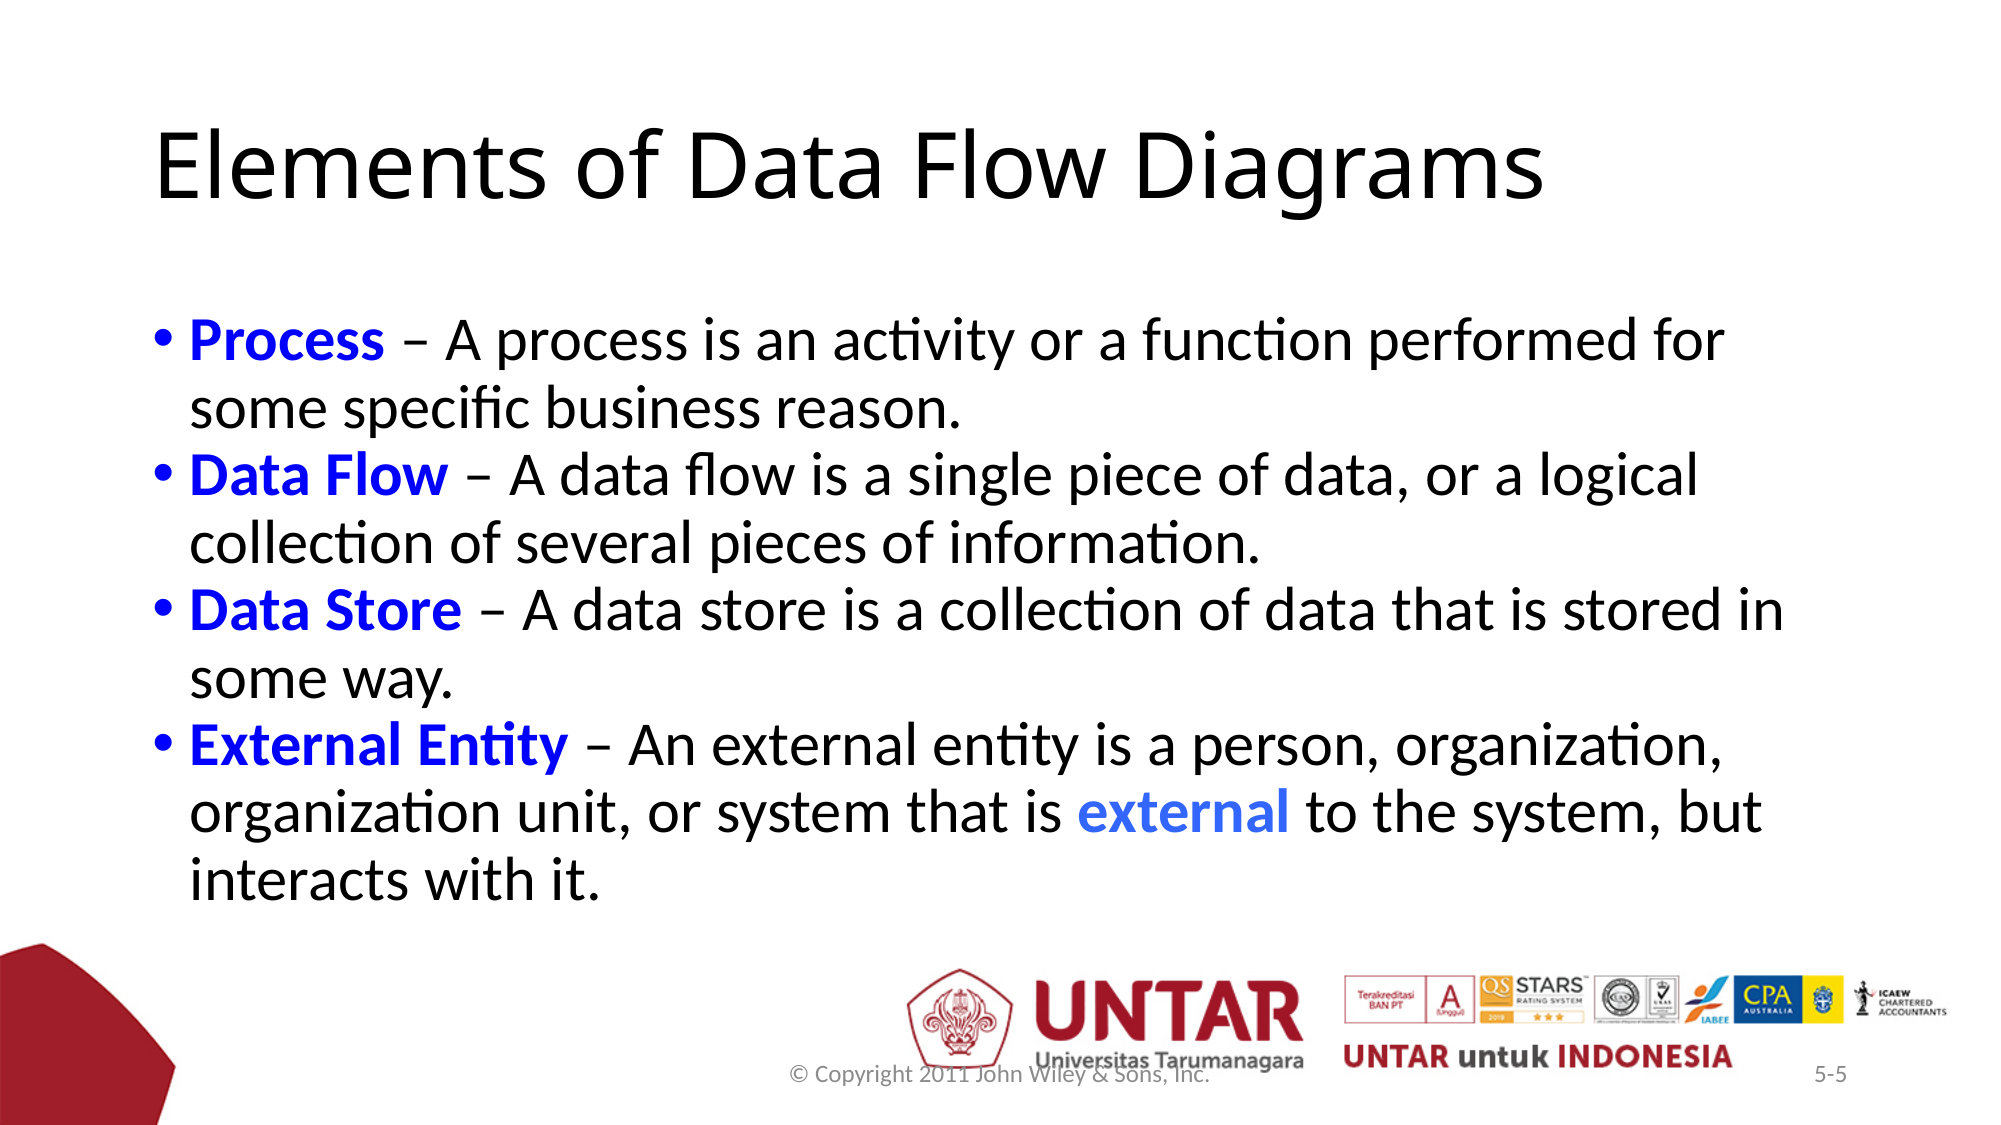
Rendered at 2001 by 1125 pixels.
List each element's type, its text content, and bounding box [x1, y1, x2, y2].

footer © Copyright 2011 John Wiley & Sons, Inc. [662, 1042, 1338, 1103]
title Elements of Data Flow Diagrams [137, 59, 1863, 278]
slide_number 5-5 [1412, 1042, 1863, 1103]
picture [0, 0, 2001, 1125]
list Process – A process is an activity or a function performed for some specific business reason. Data Flow – A data flow is a single piece of data, or a logical collection of several pieces of information. Data Store – A data store is a collection of data that is stored in some way. External Entity – An external entity is a person, organization, organization unit, or system that is external to the system, but interacts with it. [137, 299, 1863, 1014]
